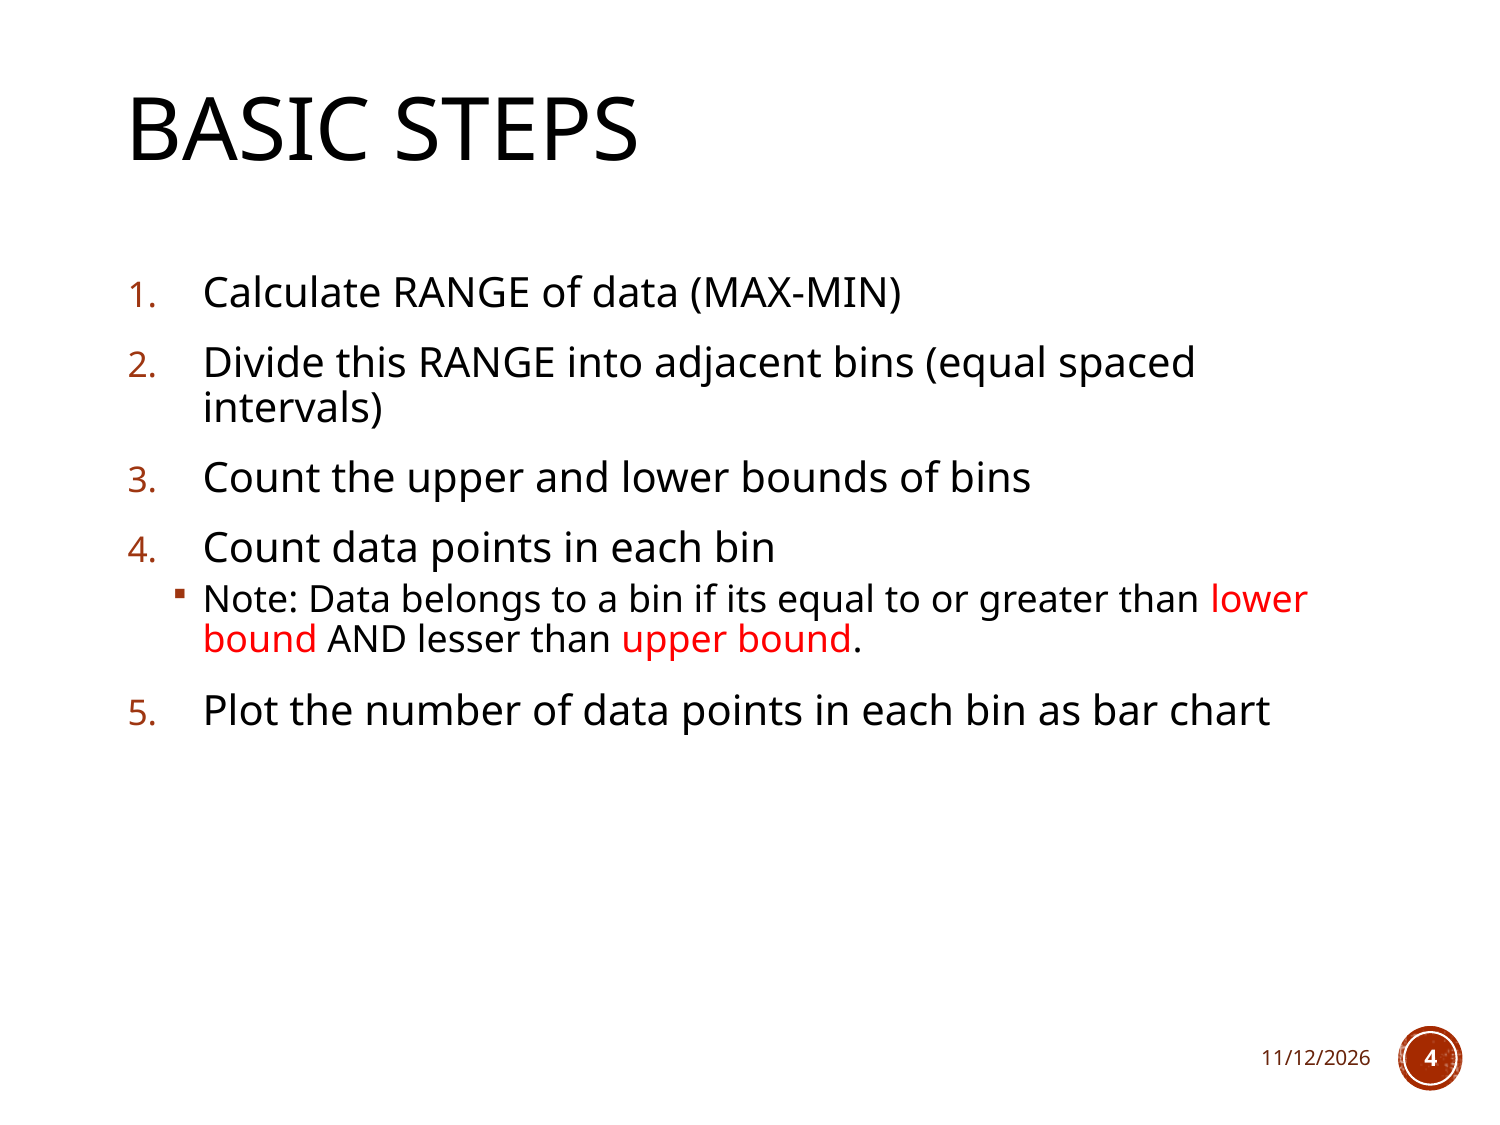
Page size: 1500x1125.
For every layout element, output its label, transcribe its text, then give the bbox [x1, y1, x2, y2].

title Basic steps [110, 0, 1386, 264]
list Calculate RANGE of data (MAX-MIN) Divide this RANGE into adjacent bins (equal spaced intervals) Count the upper and lower bounds of bins Count data points in each bin Note: Data belongs to a bin if its equal to or greater than lower bound AND lesser than upper bound. Plot the number of data points in each bin as bar chart [112, 263, 1388, 1013]
slide_number 4 [1391, 1028, 1471, 1089]
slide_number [982, 1028, 1386, 1089]
